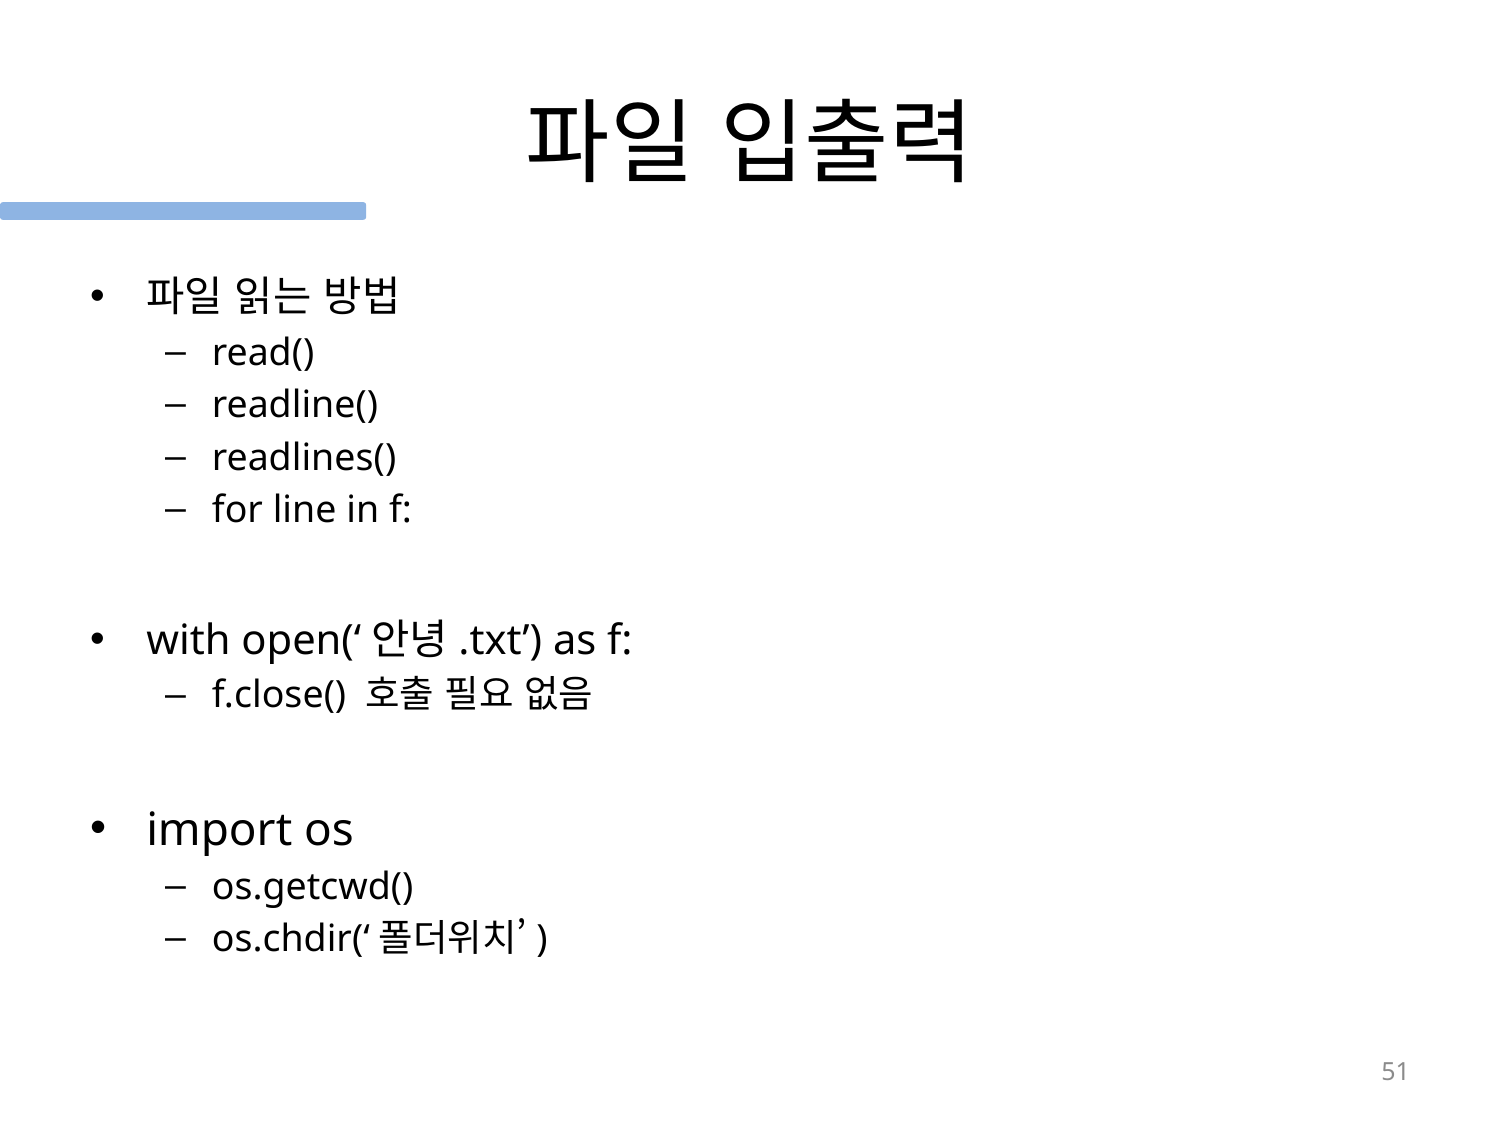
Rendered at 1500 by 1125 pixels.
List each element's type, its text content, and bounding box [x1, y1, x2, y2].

slide_number 51 [1074, 1042, 1425, 1103]
title 파일 입출력 [75, 45, 1425, 233]
list 파일 읽는 방법 read() readline() readlines() for line in f: with open(‘안녕.txt’) as f: f.close() 호출 필요 없음 import os os.getcwd() os.chdir(‘폴더위치’) [75, 262, 1425, 1005]
text_box [0, 200, 369, 222]
